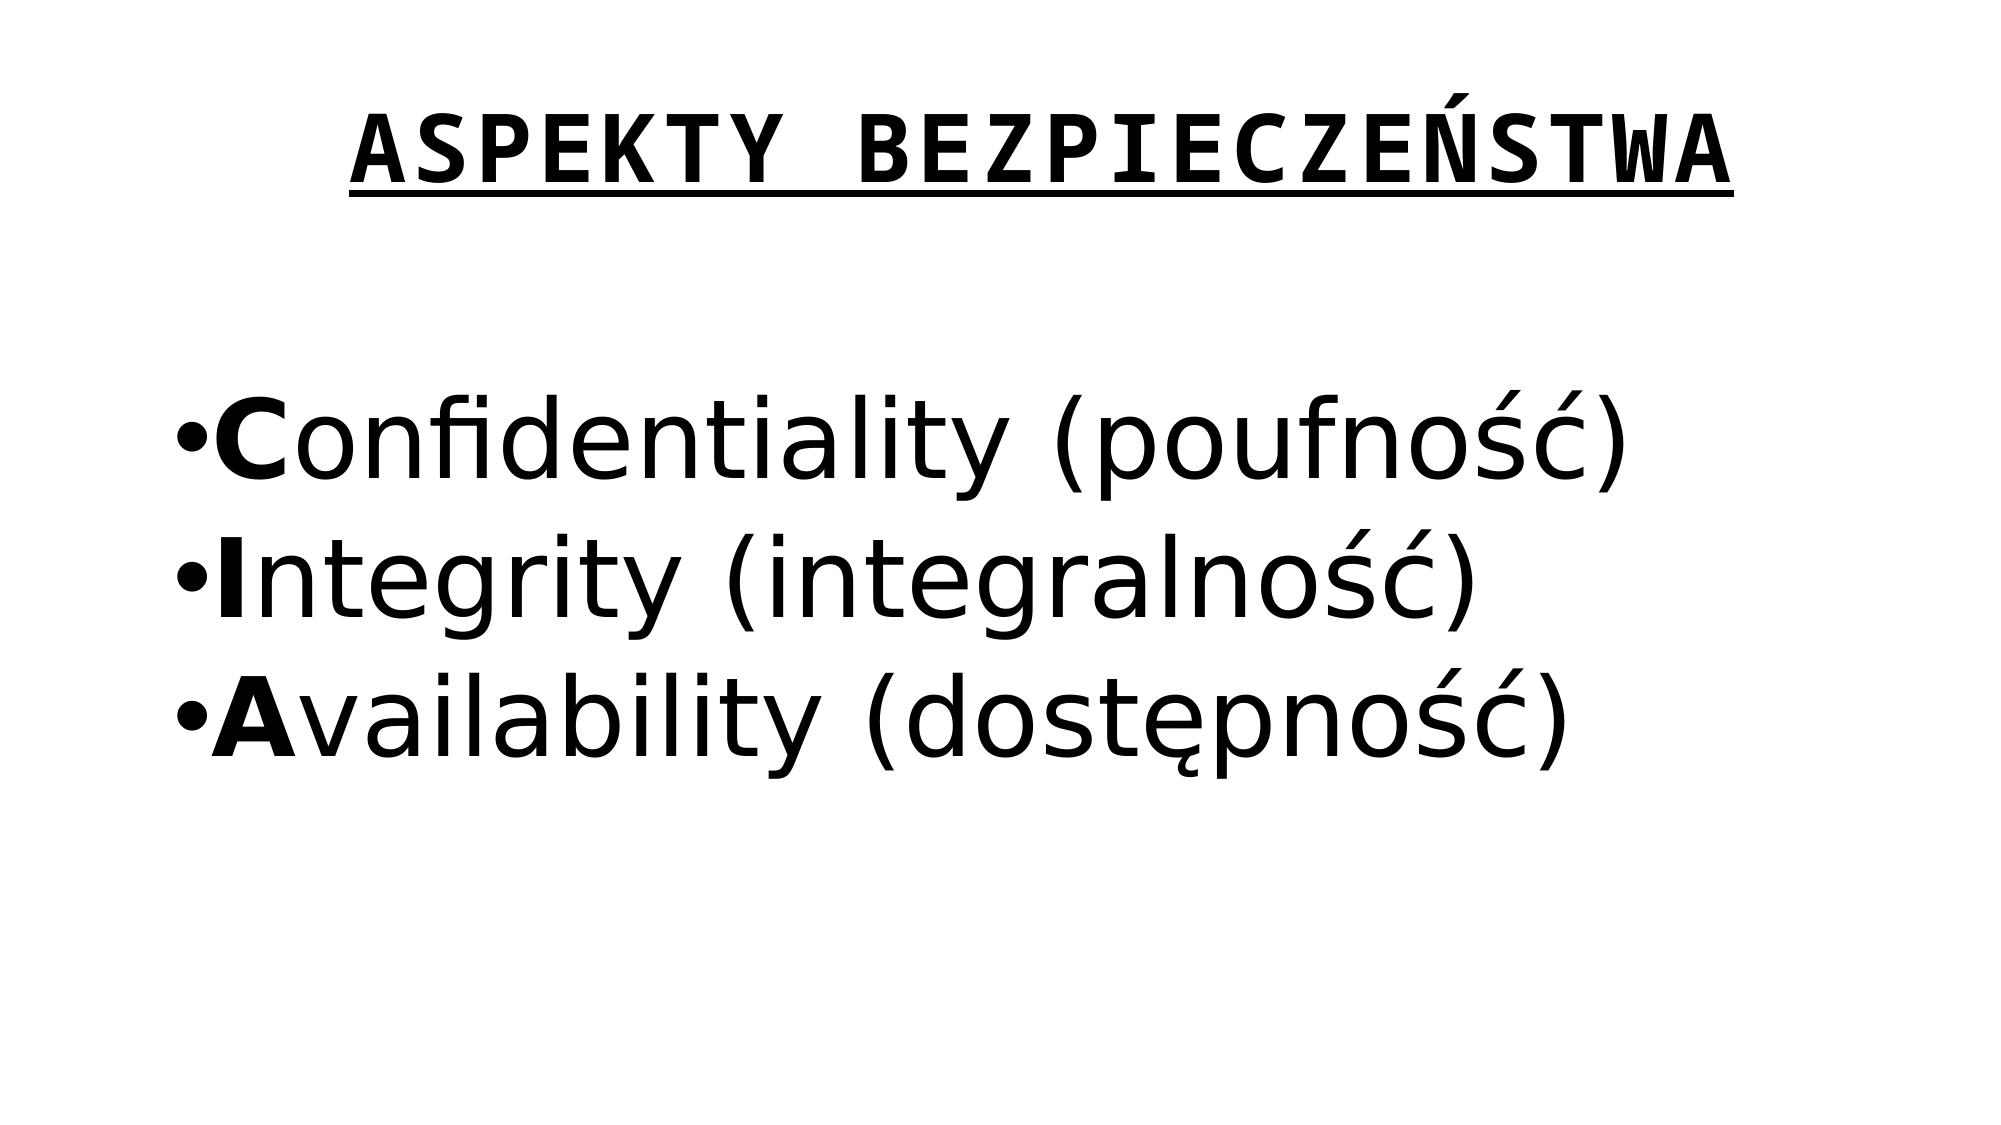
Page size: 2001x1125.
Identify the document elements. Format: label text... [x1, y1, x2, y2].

list Confidentiality (poufność) Integrity (integralność) Availability (dostępność) [158, 376, 1826, 828]
title ASPEKTY BEZPIECZEŃSTWA [303, 63, 1774, 217]
